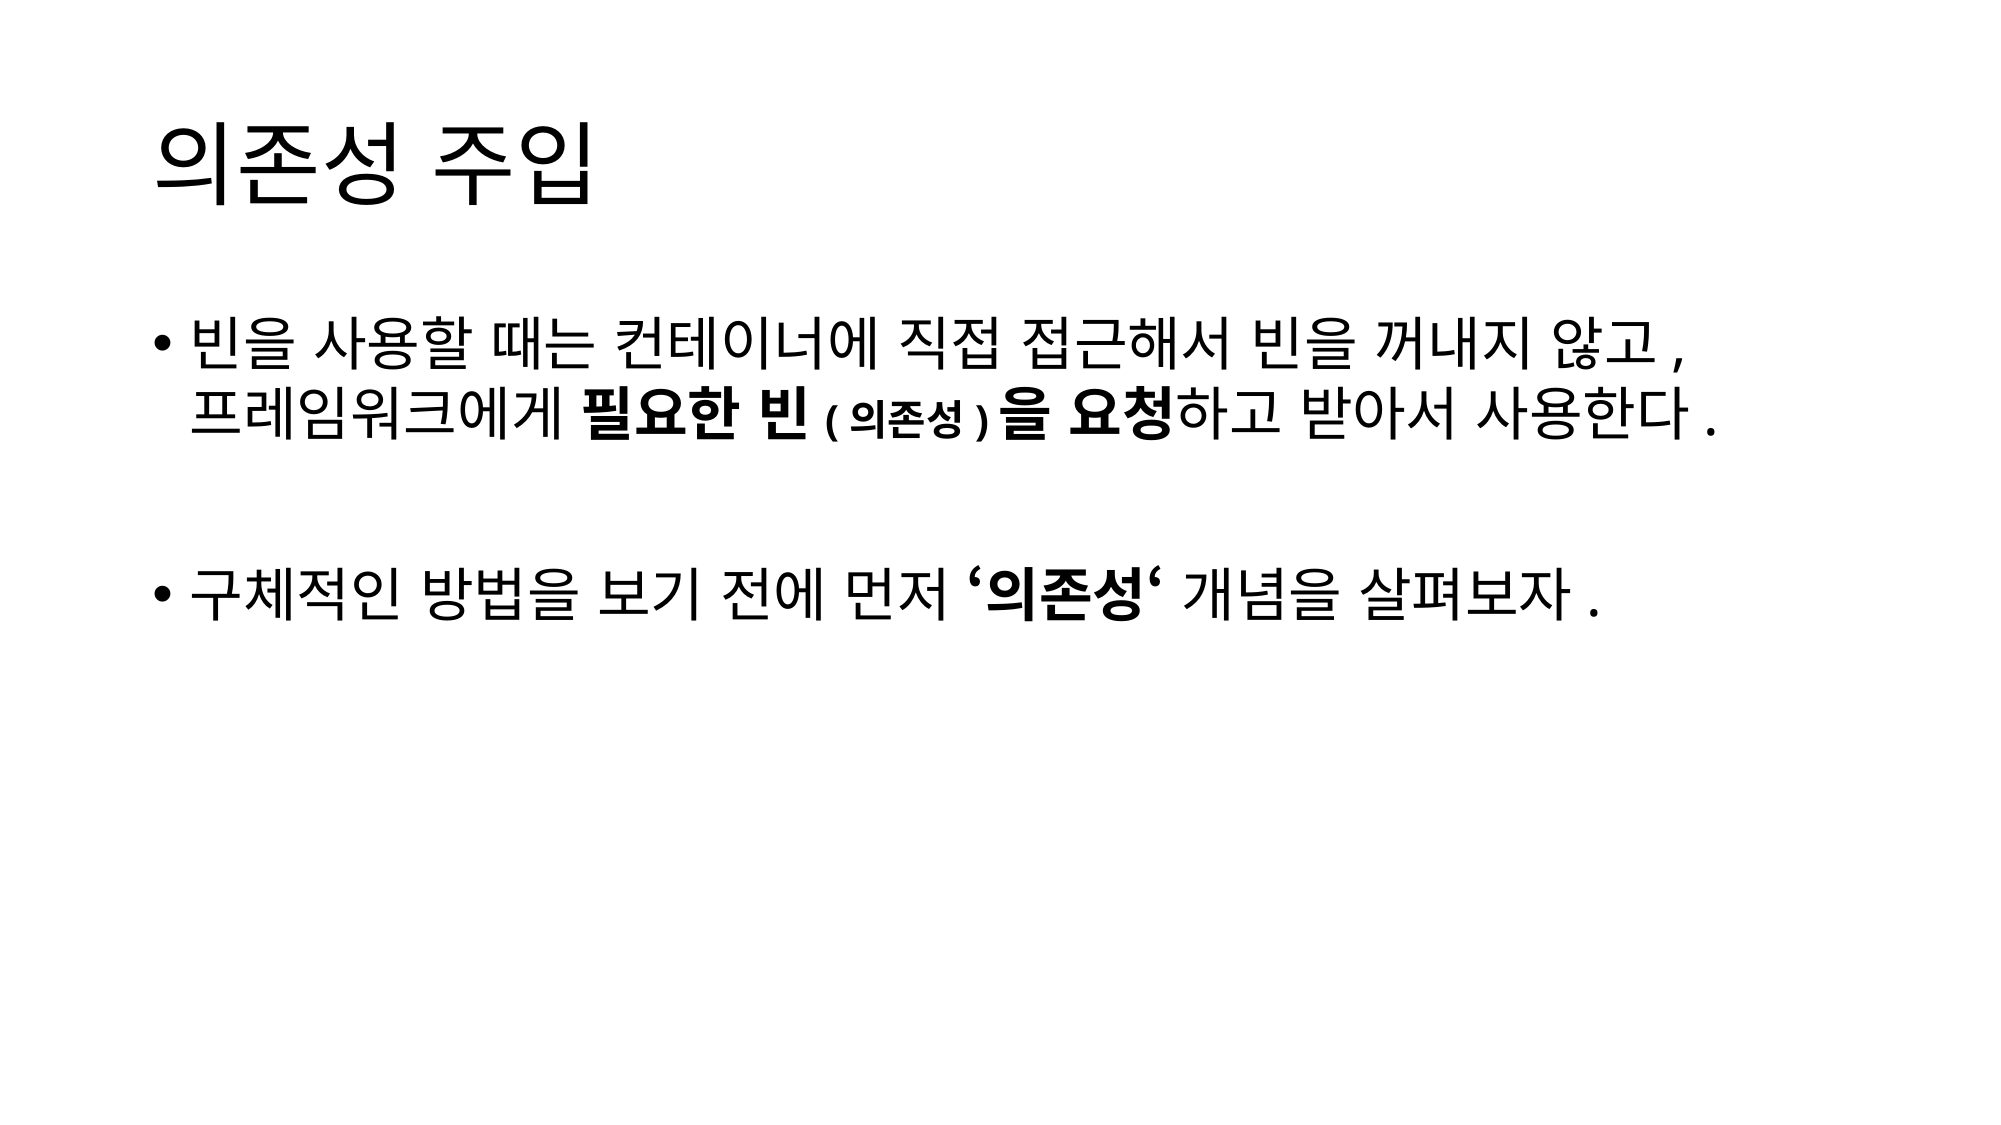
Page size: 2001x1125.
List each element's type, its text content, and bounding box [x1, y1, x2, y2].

list 빈을 사용할 때는 컨테이너에 직접 접근해서 빈을 꺼내지 않고, 프레임워크에게 필요한 빈(의존성)을 요청하고 받아서 사용한다. 구체적인 방법을 보기 전에 먼저 ‘의존성‘ 개념을 살펴보자. [137, 299, 1899, 1014]
title 의존성 주입 [137, 59, 1863, 278]
